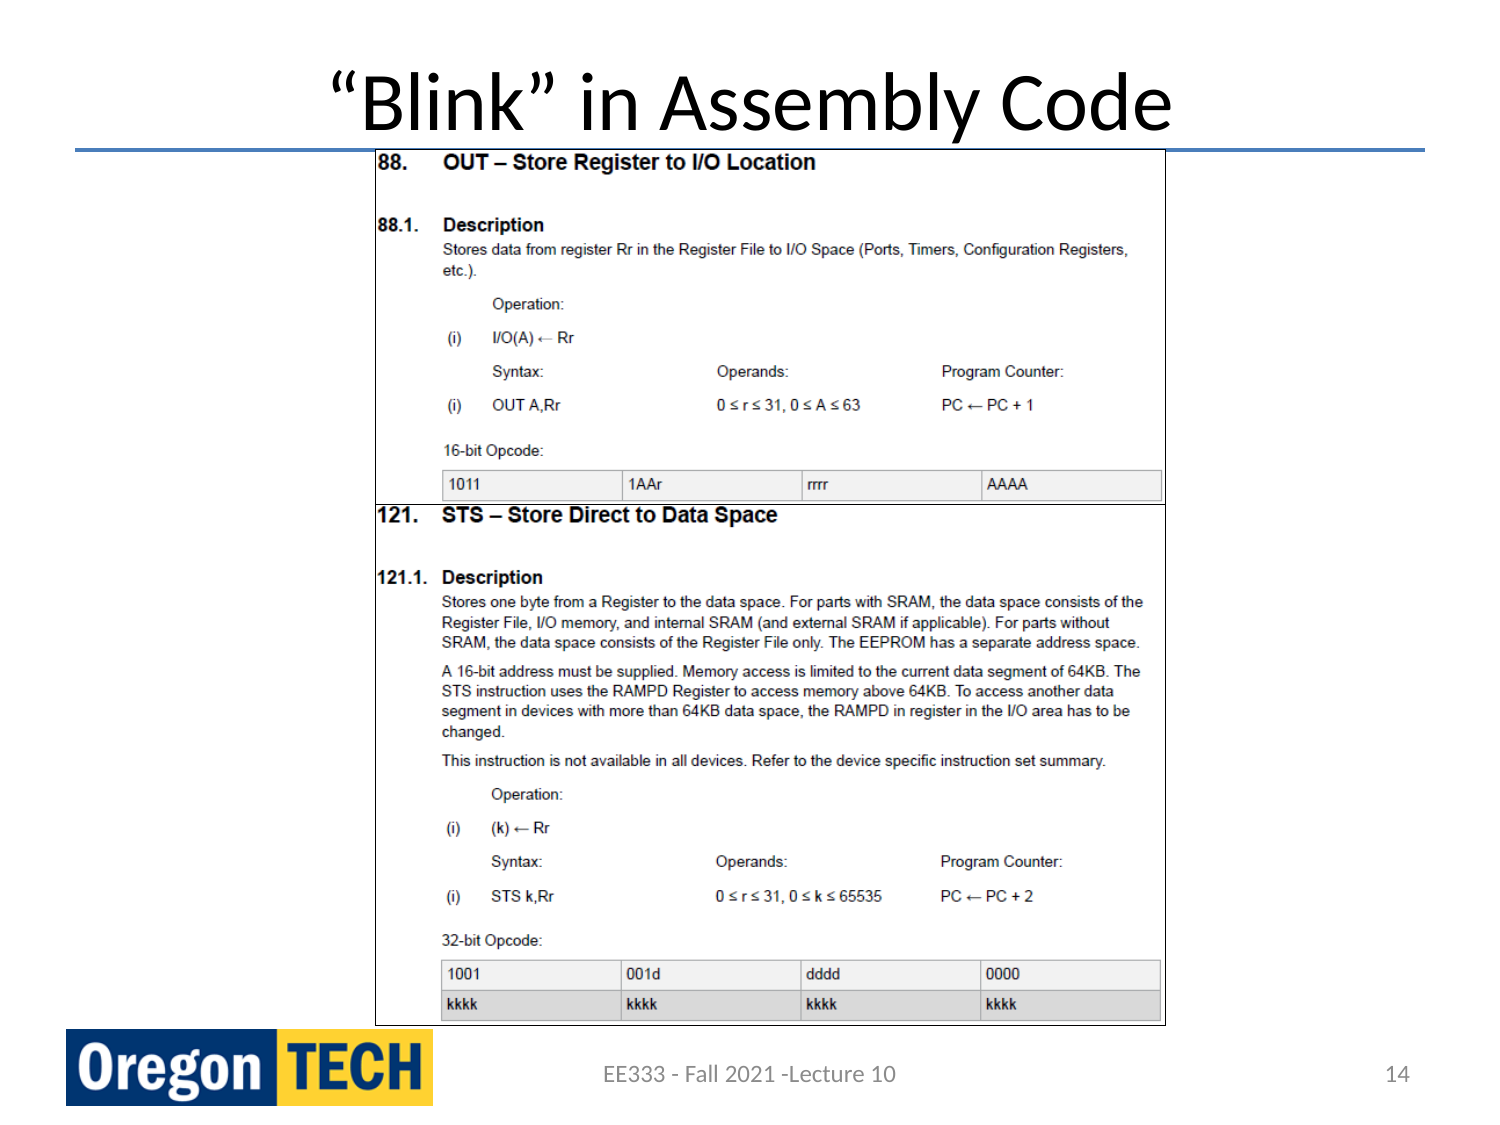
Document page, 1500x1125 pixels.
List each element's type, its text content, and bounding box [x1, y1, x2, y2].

picture [374, 149, 1167, 1026]
title “Blink” in Assembly Code [75, 45, 1425, 150]
footer EE333 - Fall 2021 -Lecture 10 [512, 1042, 988, 1103]
slide_number 14 [1074, 1042, 1425, 1103]
picture [66, 1029, 433, 1106]
